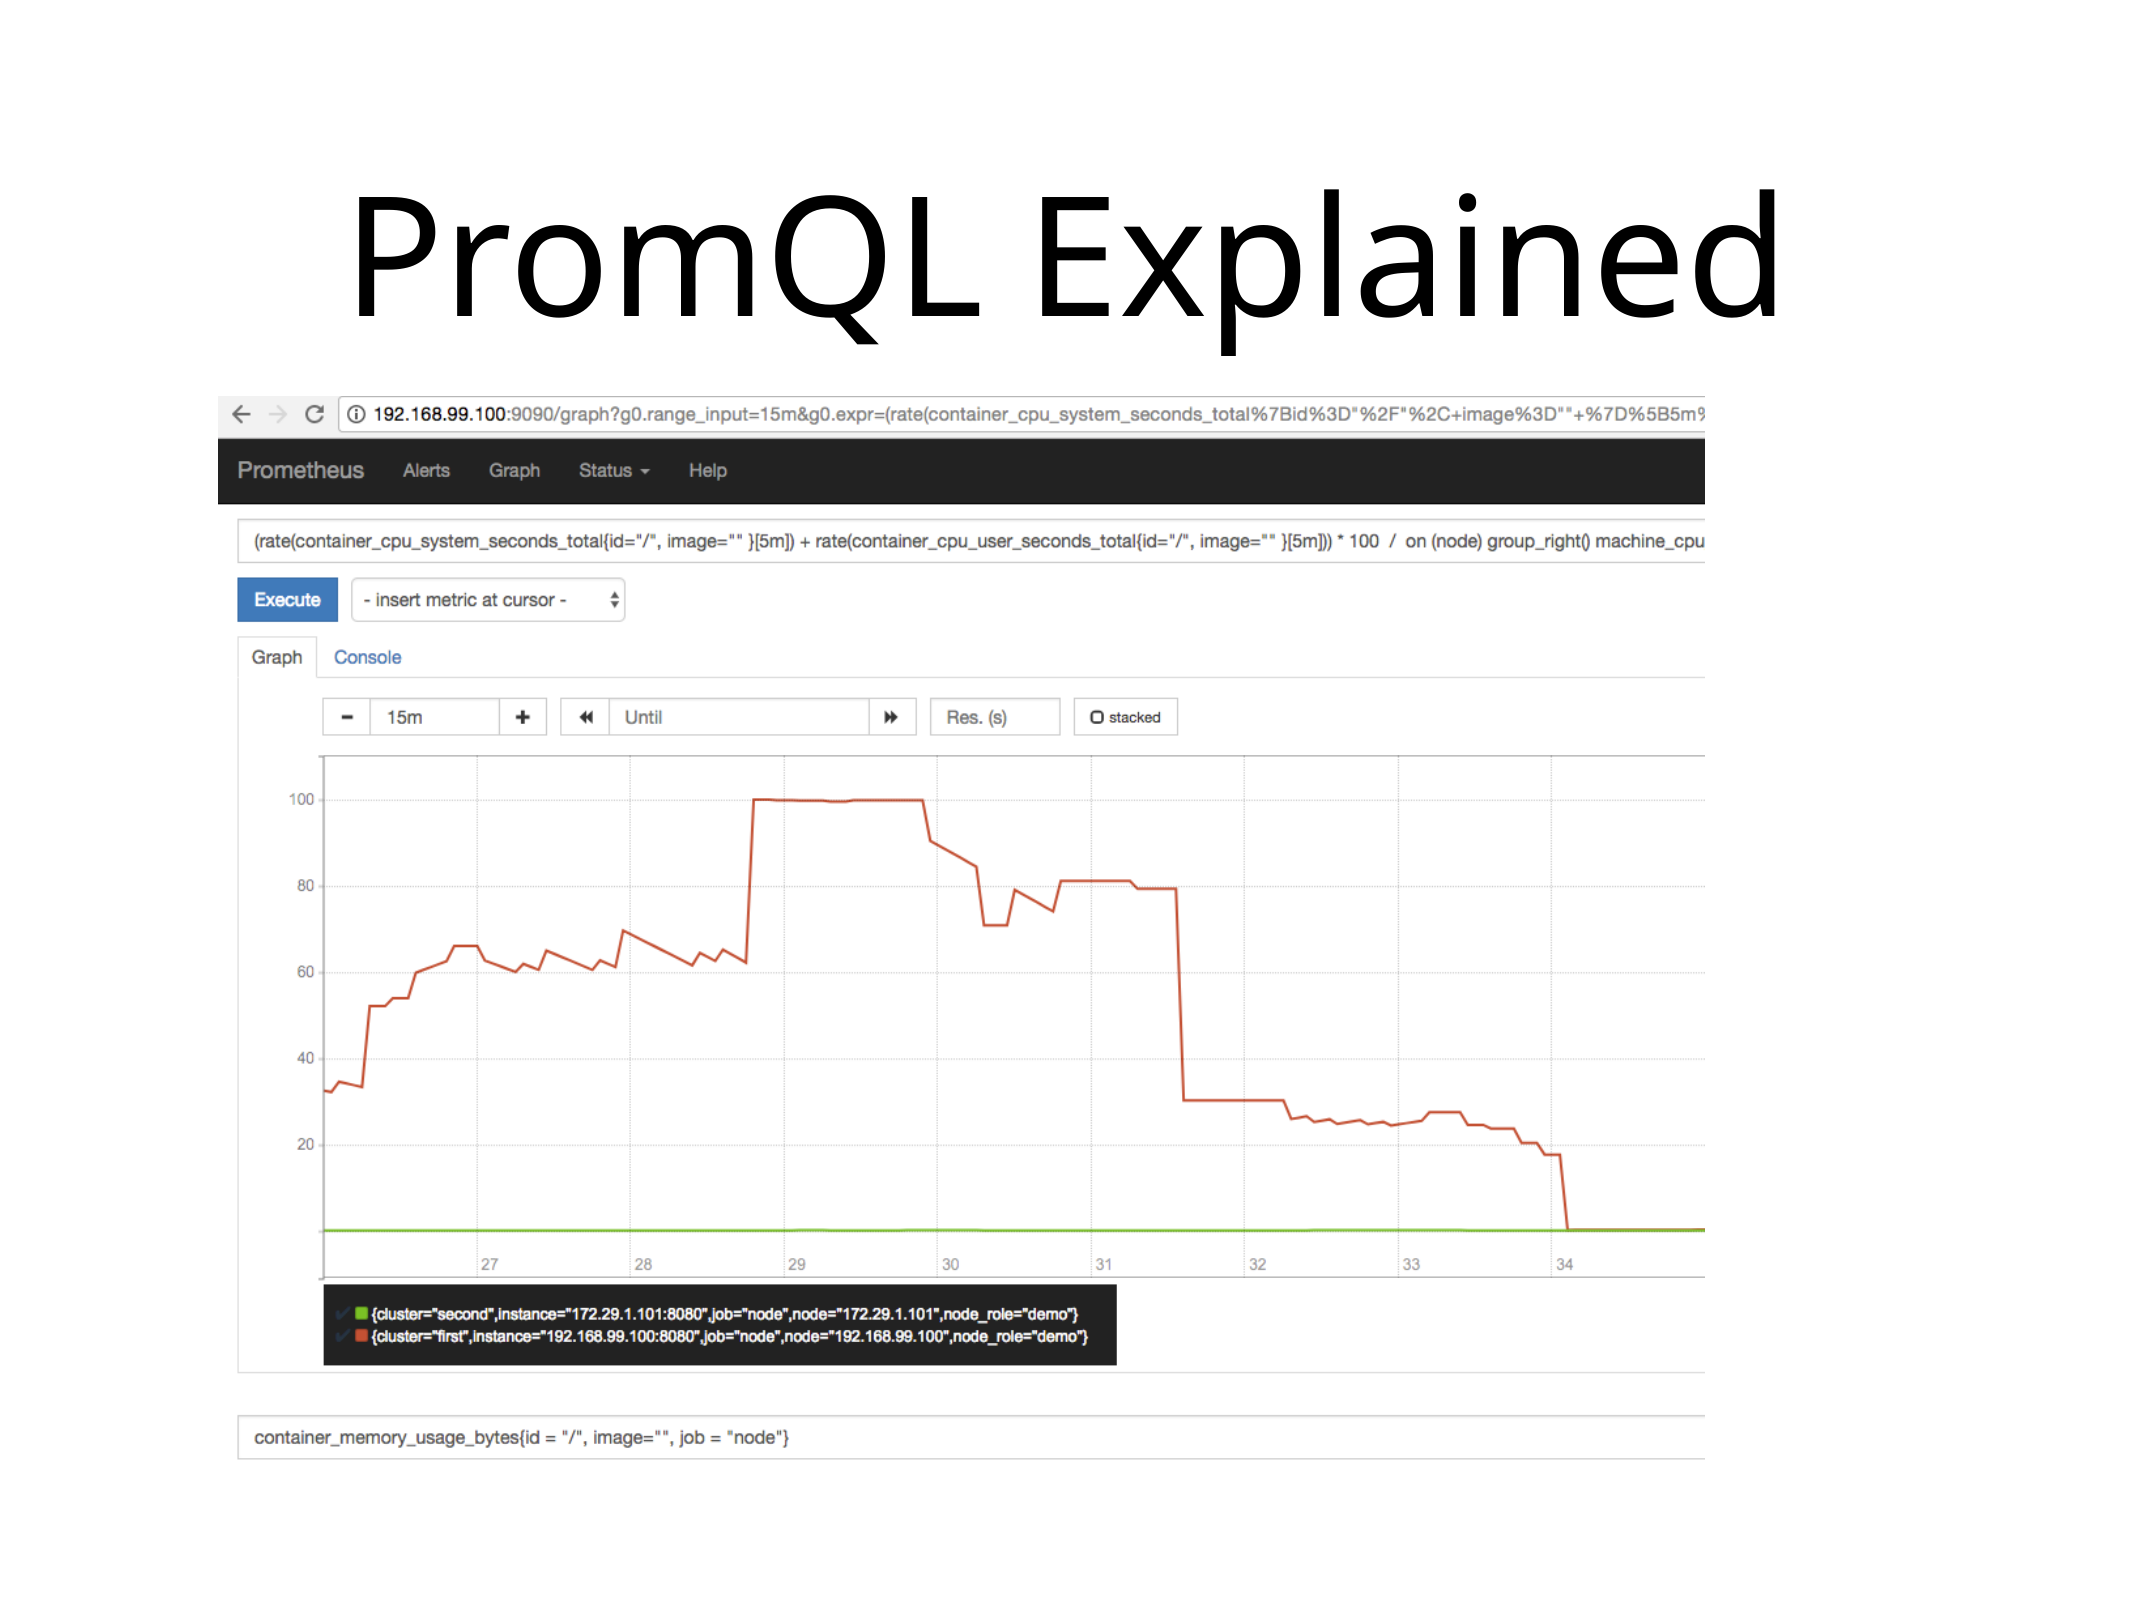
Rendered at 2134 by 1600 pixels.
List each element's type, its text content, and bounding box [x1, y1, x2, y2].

title PromQL Explained [155, 72, 1978, 428]
picture [218, 396, 1705, 1474]
